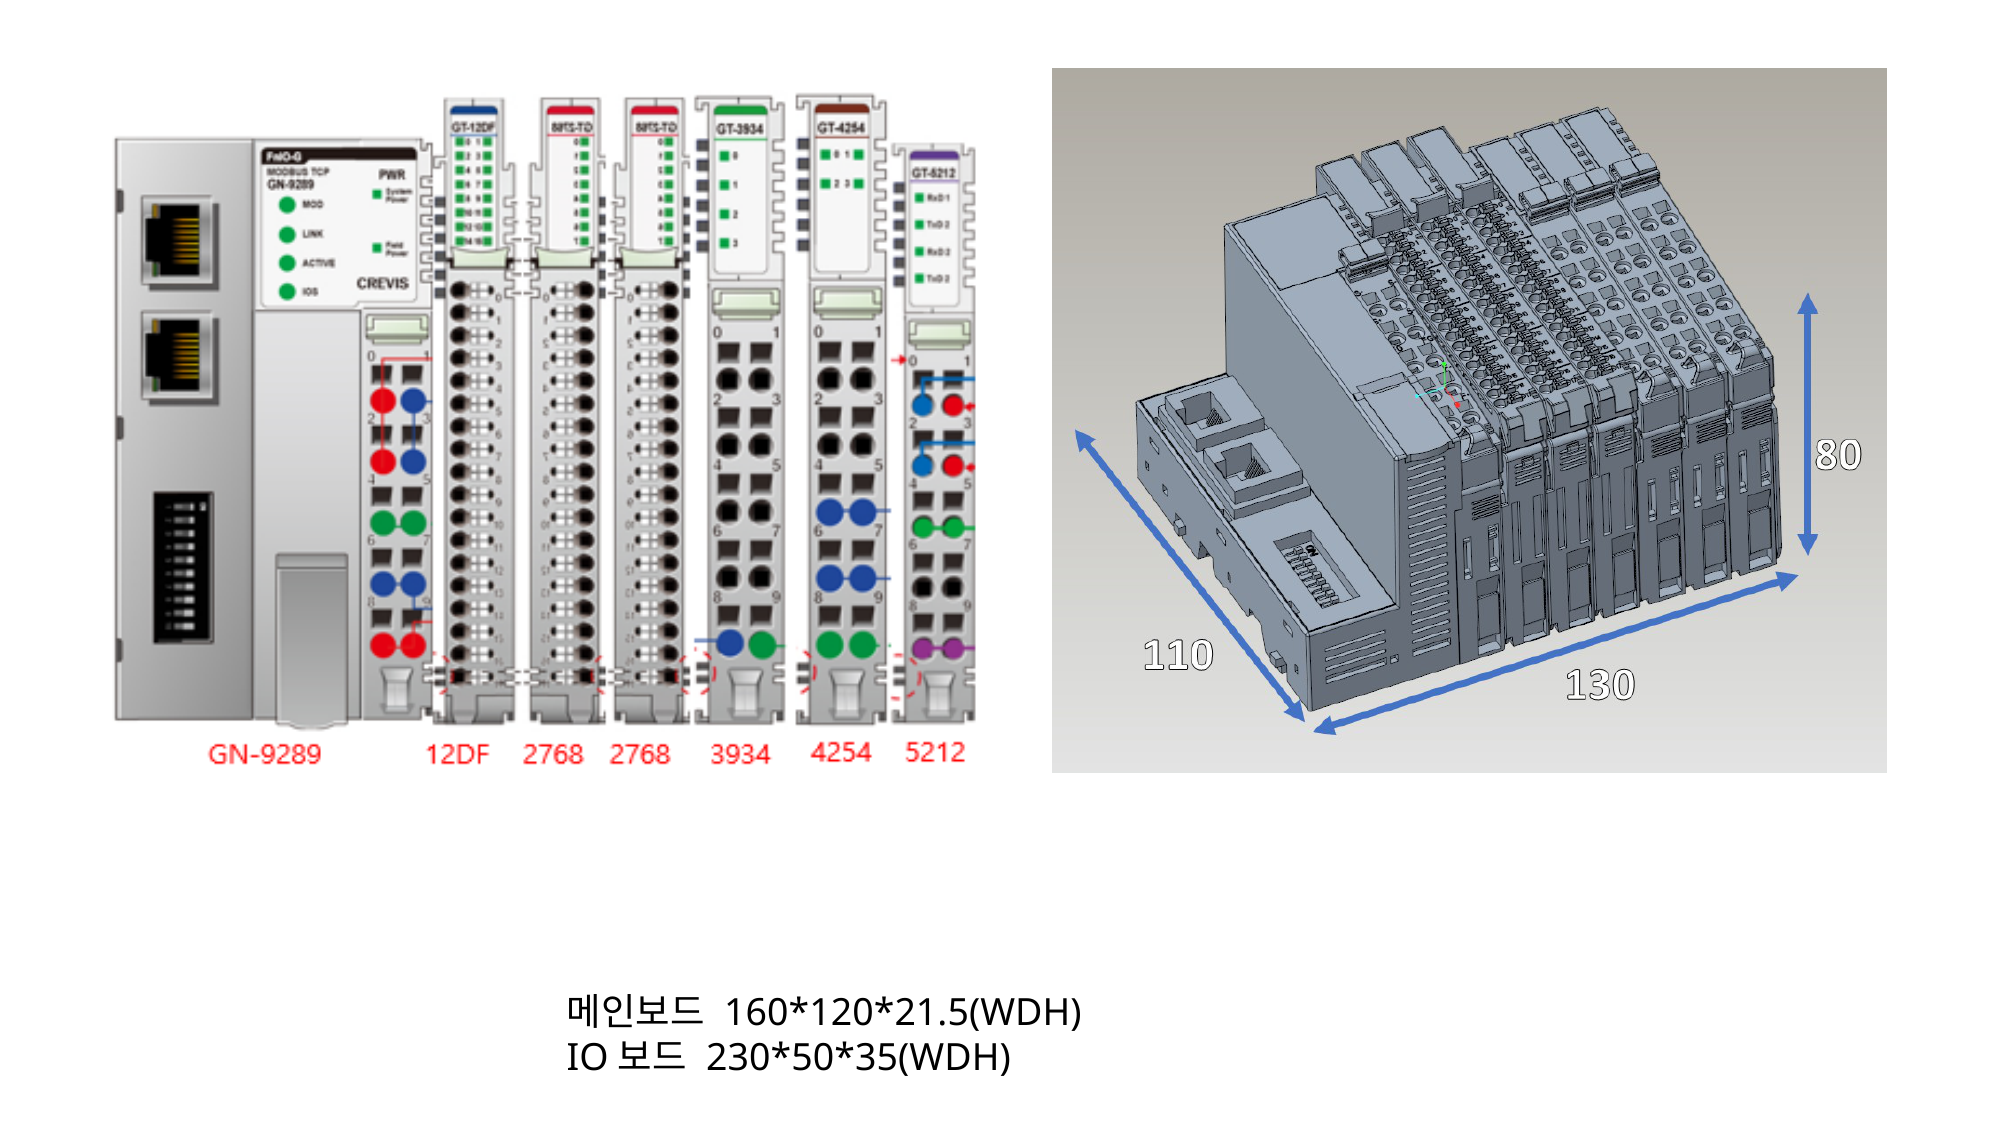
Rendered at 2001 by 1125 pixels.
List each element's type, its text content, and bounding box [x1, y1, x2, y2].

text_box 메인보드 160*120*21.5(WDH) IO보드 230*50*35(WDH) [551, 980, 1552, 1086]
picture [1051, 68, 1887, 773]
picture [94, 85, 991, 773]
